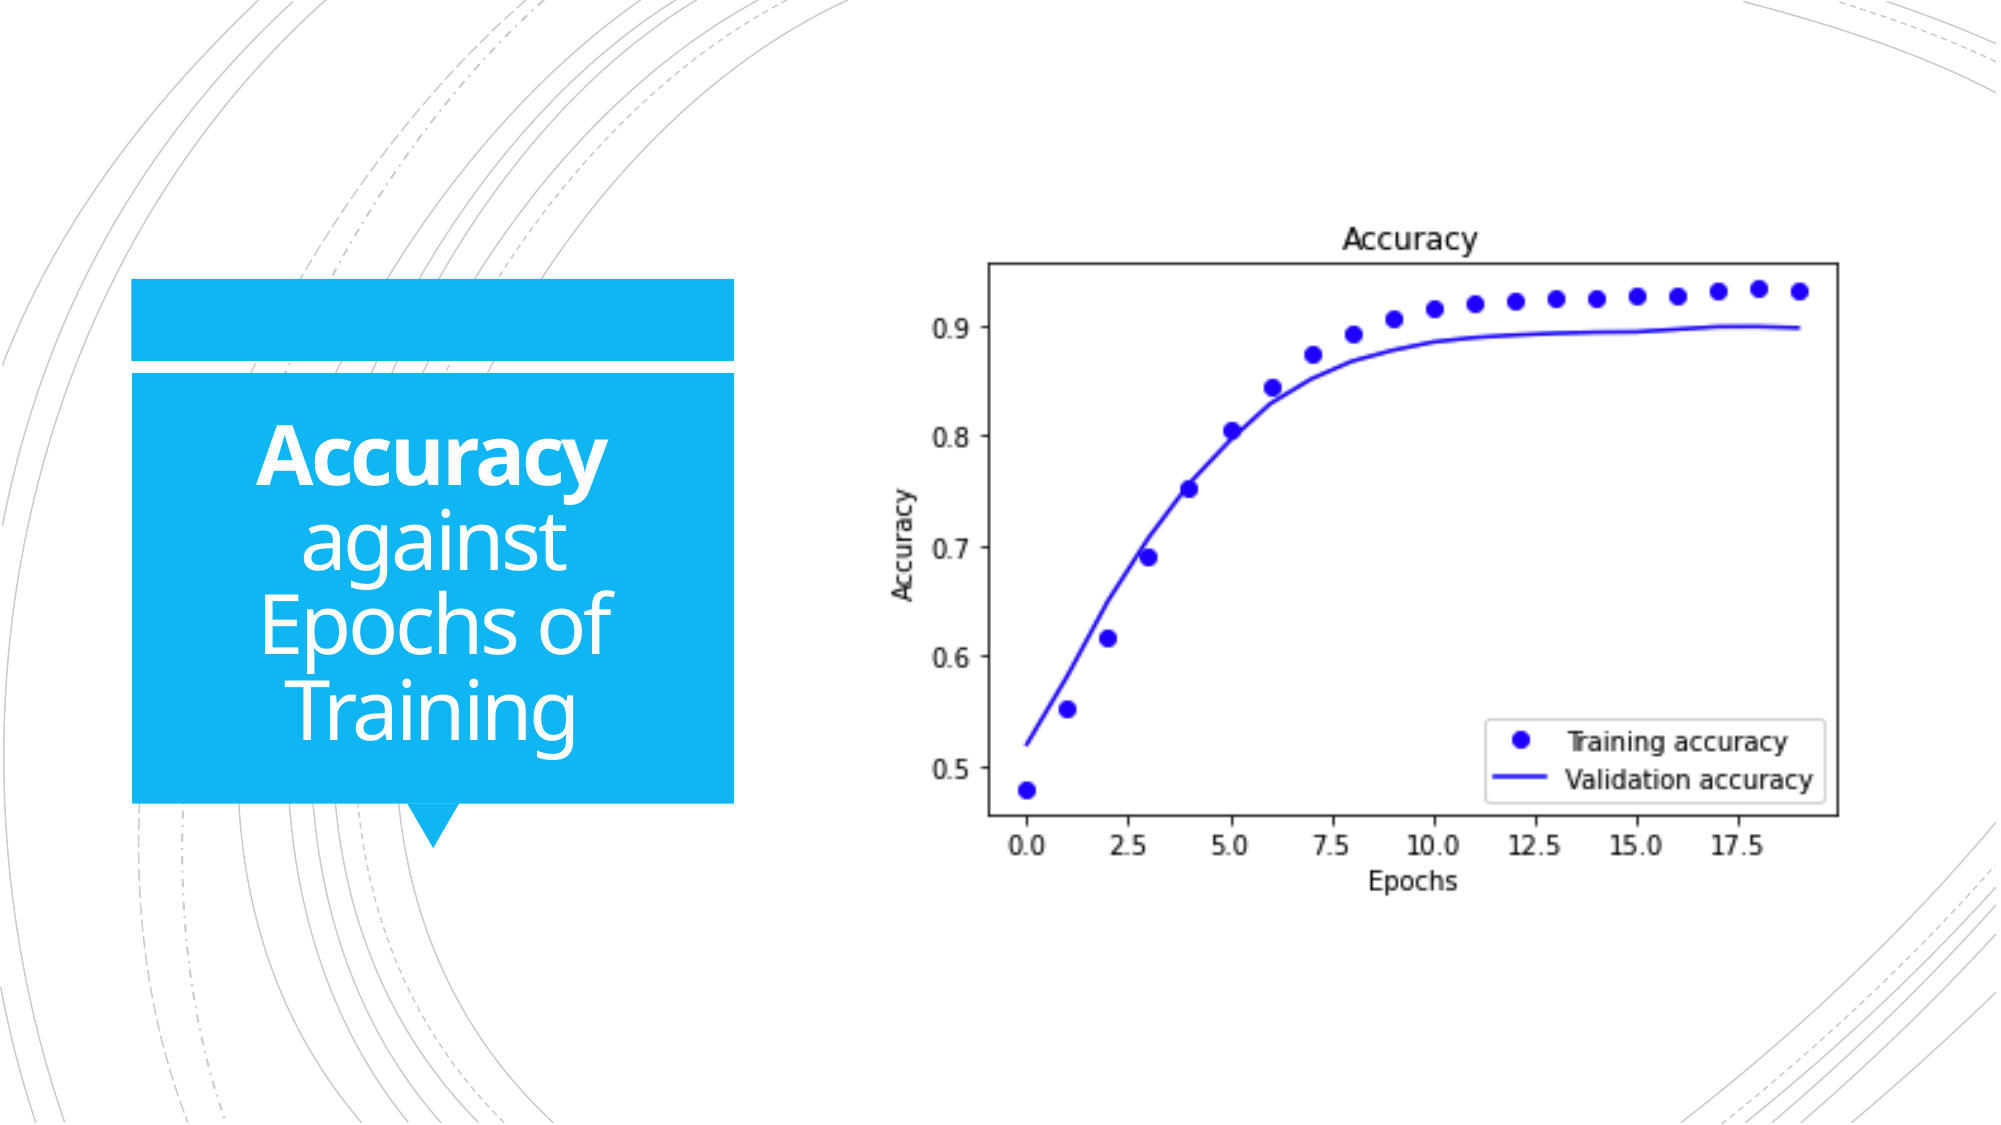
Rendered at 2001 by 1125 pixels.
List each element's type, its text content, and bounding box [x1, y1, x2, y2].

title Accuracy against Epochs of Training [145, 385, 721, 789]
picture [877, 210, 1855, 915]
